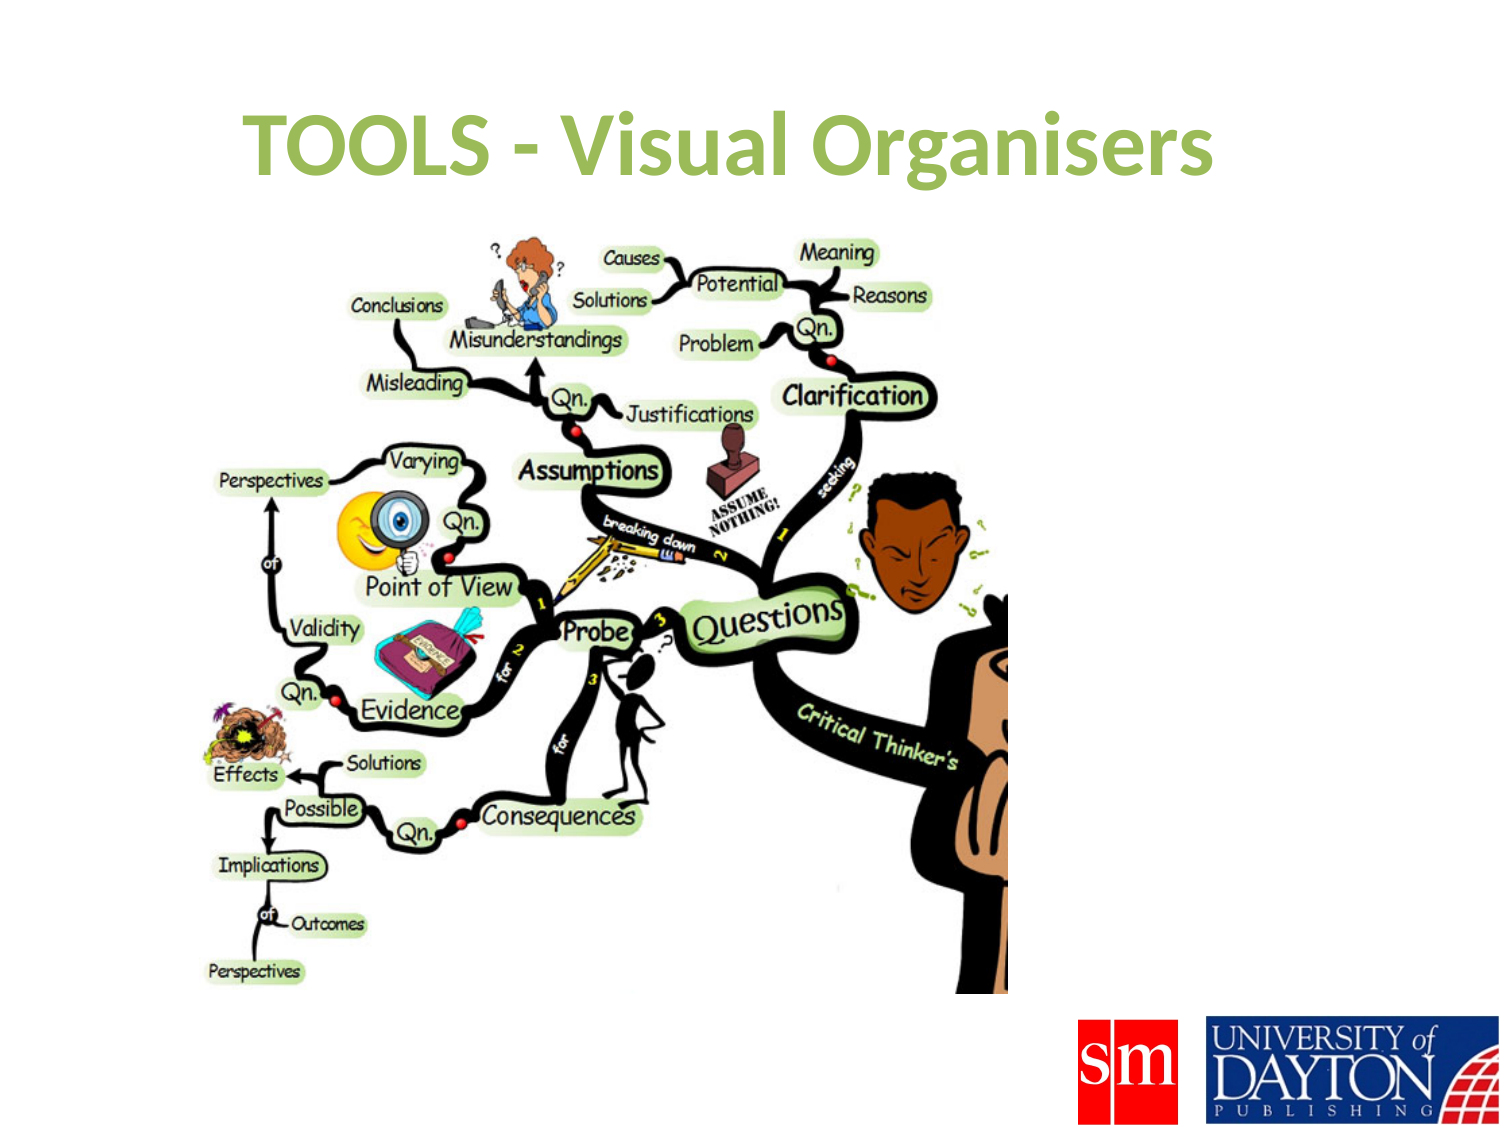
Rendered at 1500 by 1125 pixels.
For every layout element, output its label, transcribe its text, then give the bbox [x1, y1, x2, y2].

picture [1205, 1015, 1500, 1125]
picture [1077, 1019, 1180, 1125]
title TOOLS - Visual Organisers [75, 45, 1425, 233]
picture [198, 234, 1008, 994]
